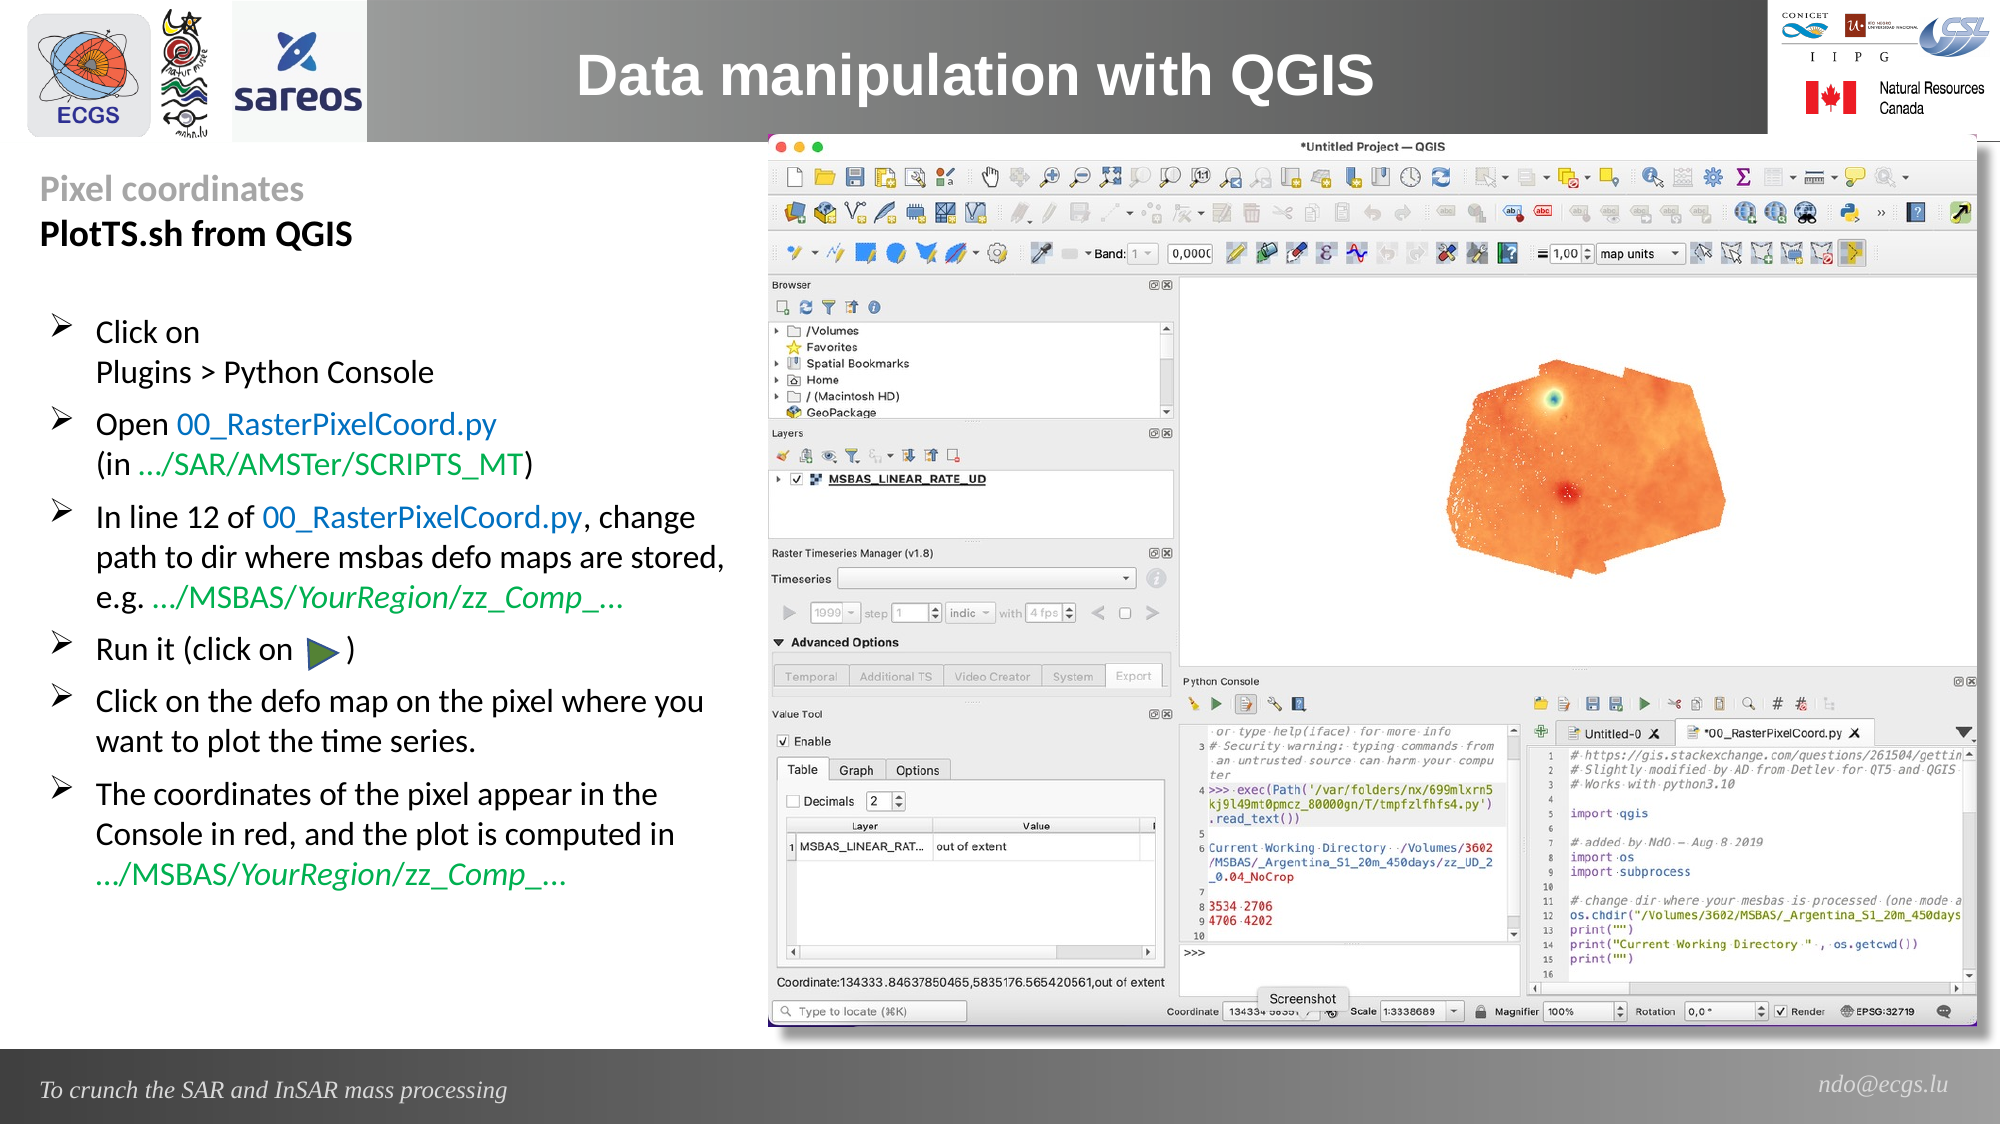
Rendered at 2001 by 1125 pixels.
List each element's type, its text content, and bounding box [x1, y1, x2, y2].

text_box Click on Plugins > Python Console Open 00_RasterPixelCoord.py (in …/SAR/AMSTer/SCRIPTS_MT) In line 12 of 00_RasterPixelCoord.py, change path to dir where msbas defo maps are stored, e.g. …/MSBAS/YourRegion/zz_Comp_... Run it (click on ) Click on the defo map on the pixel where you want to plot the time series. The coordinates of the pixel appear in the Console in red, and the plot is computed in …/MSBAS/YourRegion/zz_Comp_... [34, 302, 745, 900]
text_box Data manipulation with QGIS [128, 10, 1825, 135]
picture [154, 135, 214, 139]
text_box Pixel coordinates PlotTS.sh from QGIS [25, 156, 369, 287]
picture [1825, 69, 1990, 120]
picture [768, 134, 1977, 1027]
picture [1779, 7, 1990, 67]
text_box [306, 637, 340, 671]
